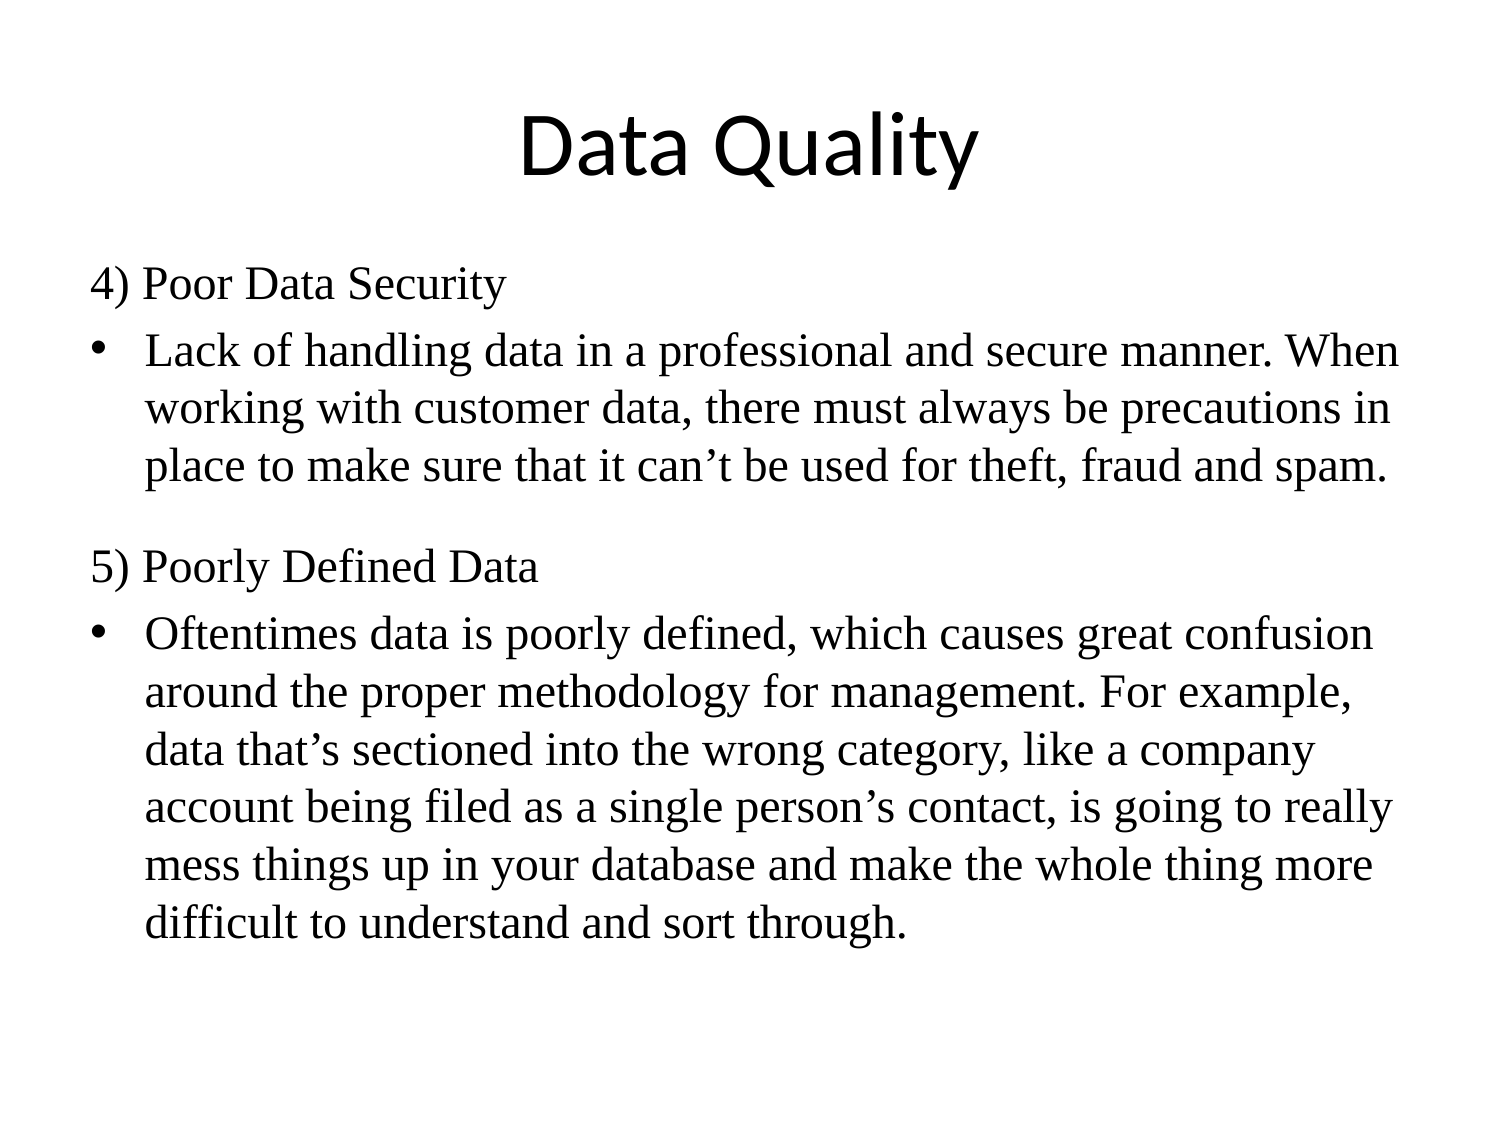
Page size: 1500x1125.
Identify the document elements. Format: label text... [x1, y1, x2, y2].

list 4) Poor Data Security Lack of handling data in a professional and secure manner. When working with customer data, there must always be precautions in place to make sure that it can’t be used for theft, fraud and spam. 5) Poorly Defined Data Oftentimes data is poorly defined, which causes great confusion around the proper methodology for management. For example, data that’s sectioned into the wrong category, like a company account being filed as a single person’s contact, is going to really mess things up in your database and make the whole thing more difficult to understand and sort through. [75, 243, 1425, 1005]
title Data Quality [75, 45, 1425, 233]
